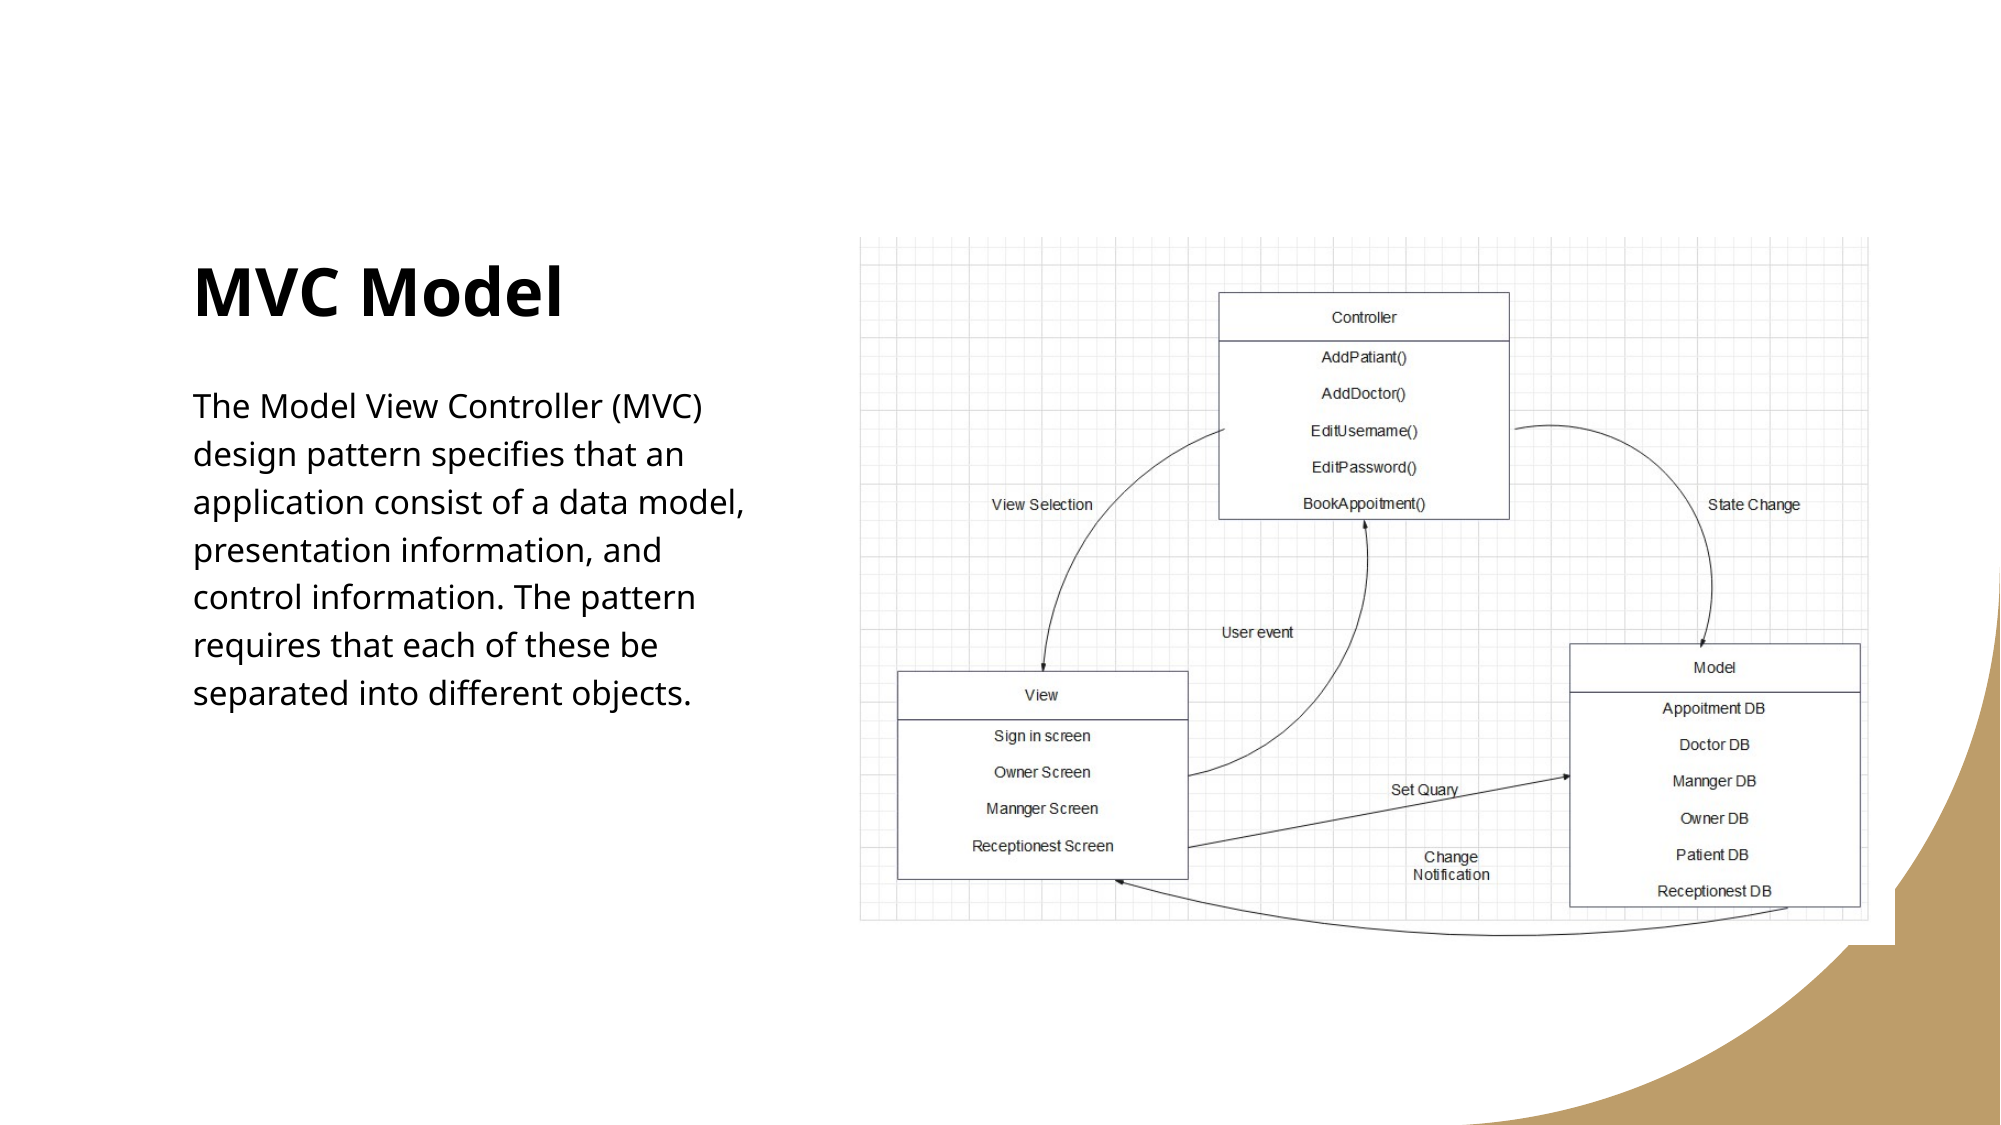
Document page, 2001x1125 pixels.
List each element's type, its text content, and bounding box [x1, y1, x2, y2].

title MVC Model [177, 75, 783, 338]
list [850, 237, 1895, 945]
list The Model View Controller (MVC) design pattern specifies that an application consist of a data model, presentation information, and control information. The pattern requires that each of these be separated into different objects. [177, 369, 783, 963]
